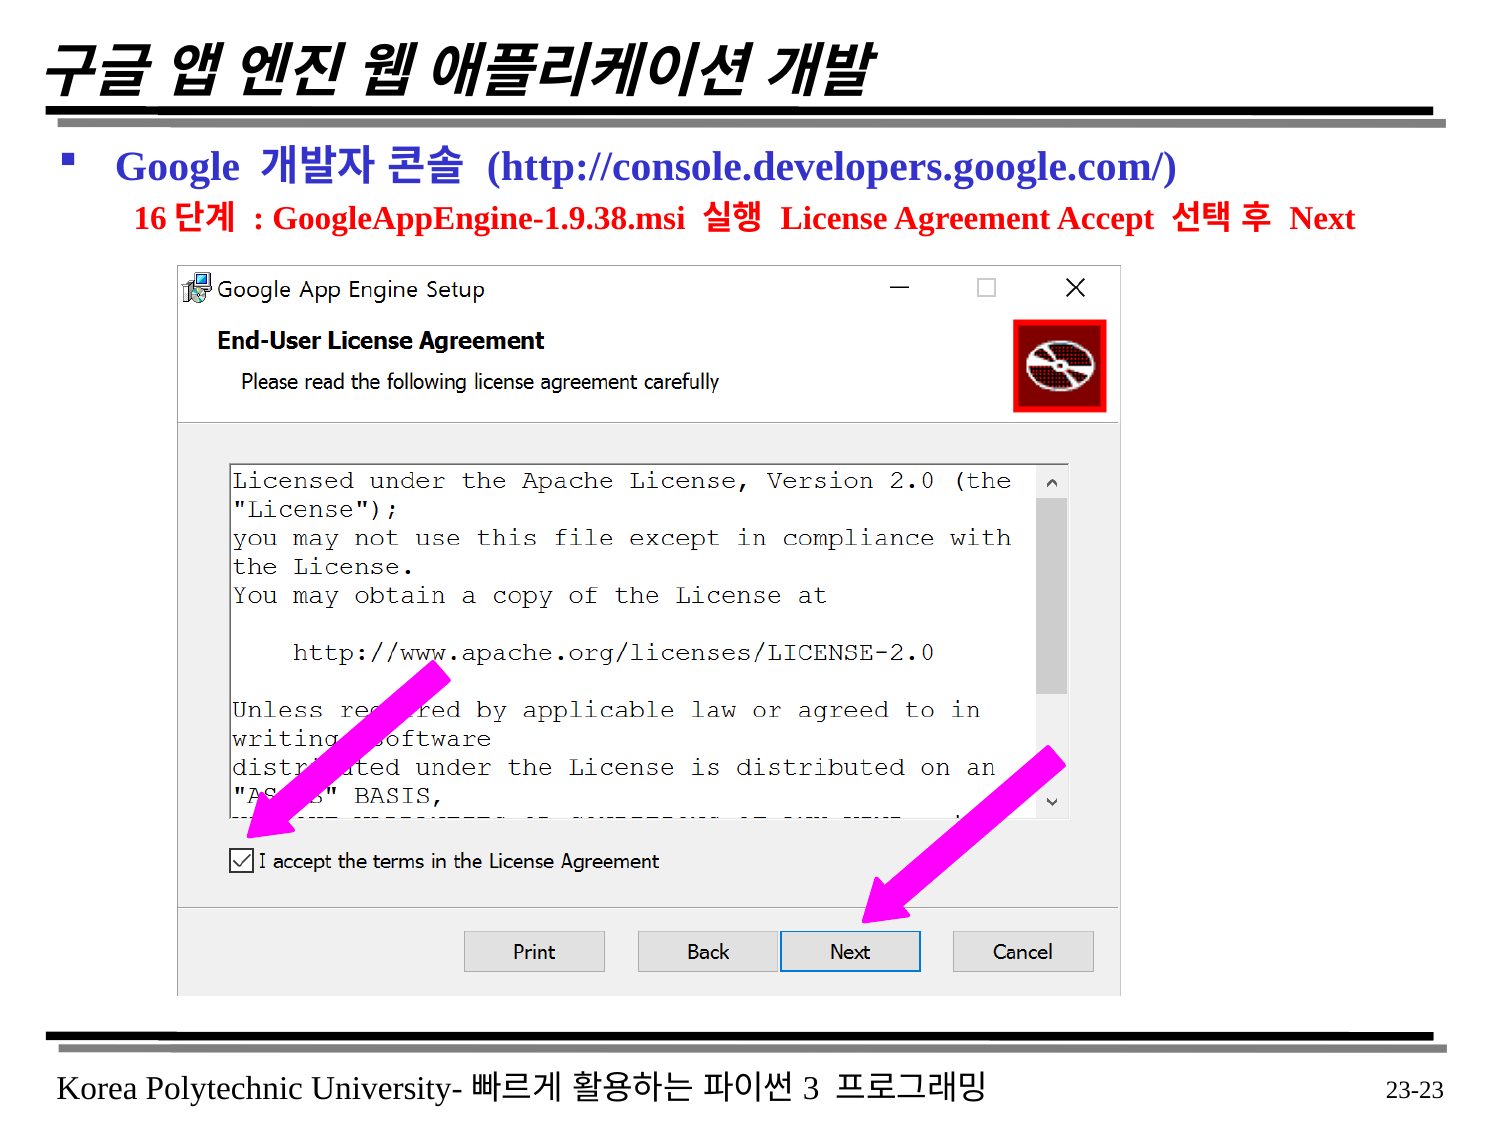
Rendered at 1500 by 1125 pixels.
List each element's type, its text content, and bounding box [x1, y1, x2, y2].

text_box Google 개발자 콘솔 (http://console.developers.google.com/) 16단계 : GoogleAppEngine-1.9.38.msi 실행 License Agreement Accept 선택 후 Next [43, 131, 1450, 977]
picture [177, 265, 1121, 996]
slide_number 23-23 [1333, 1066, 1460, 1115]
text_box [704, 189, 736, 263]
title 구글 앱 엔진 웹 애플리케이션 개발 [25, 25, 1301, 101]
